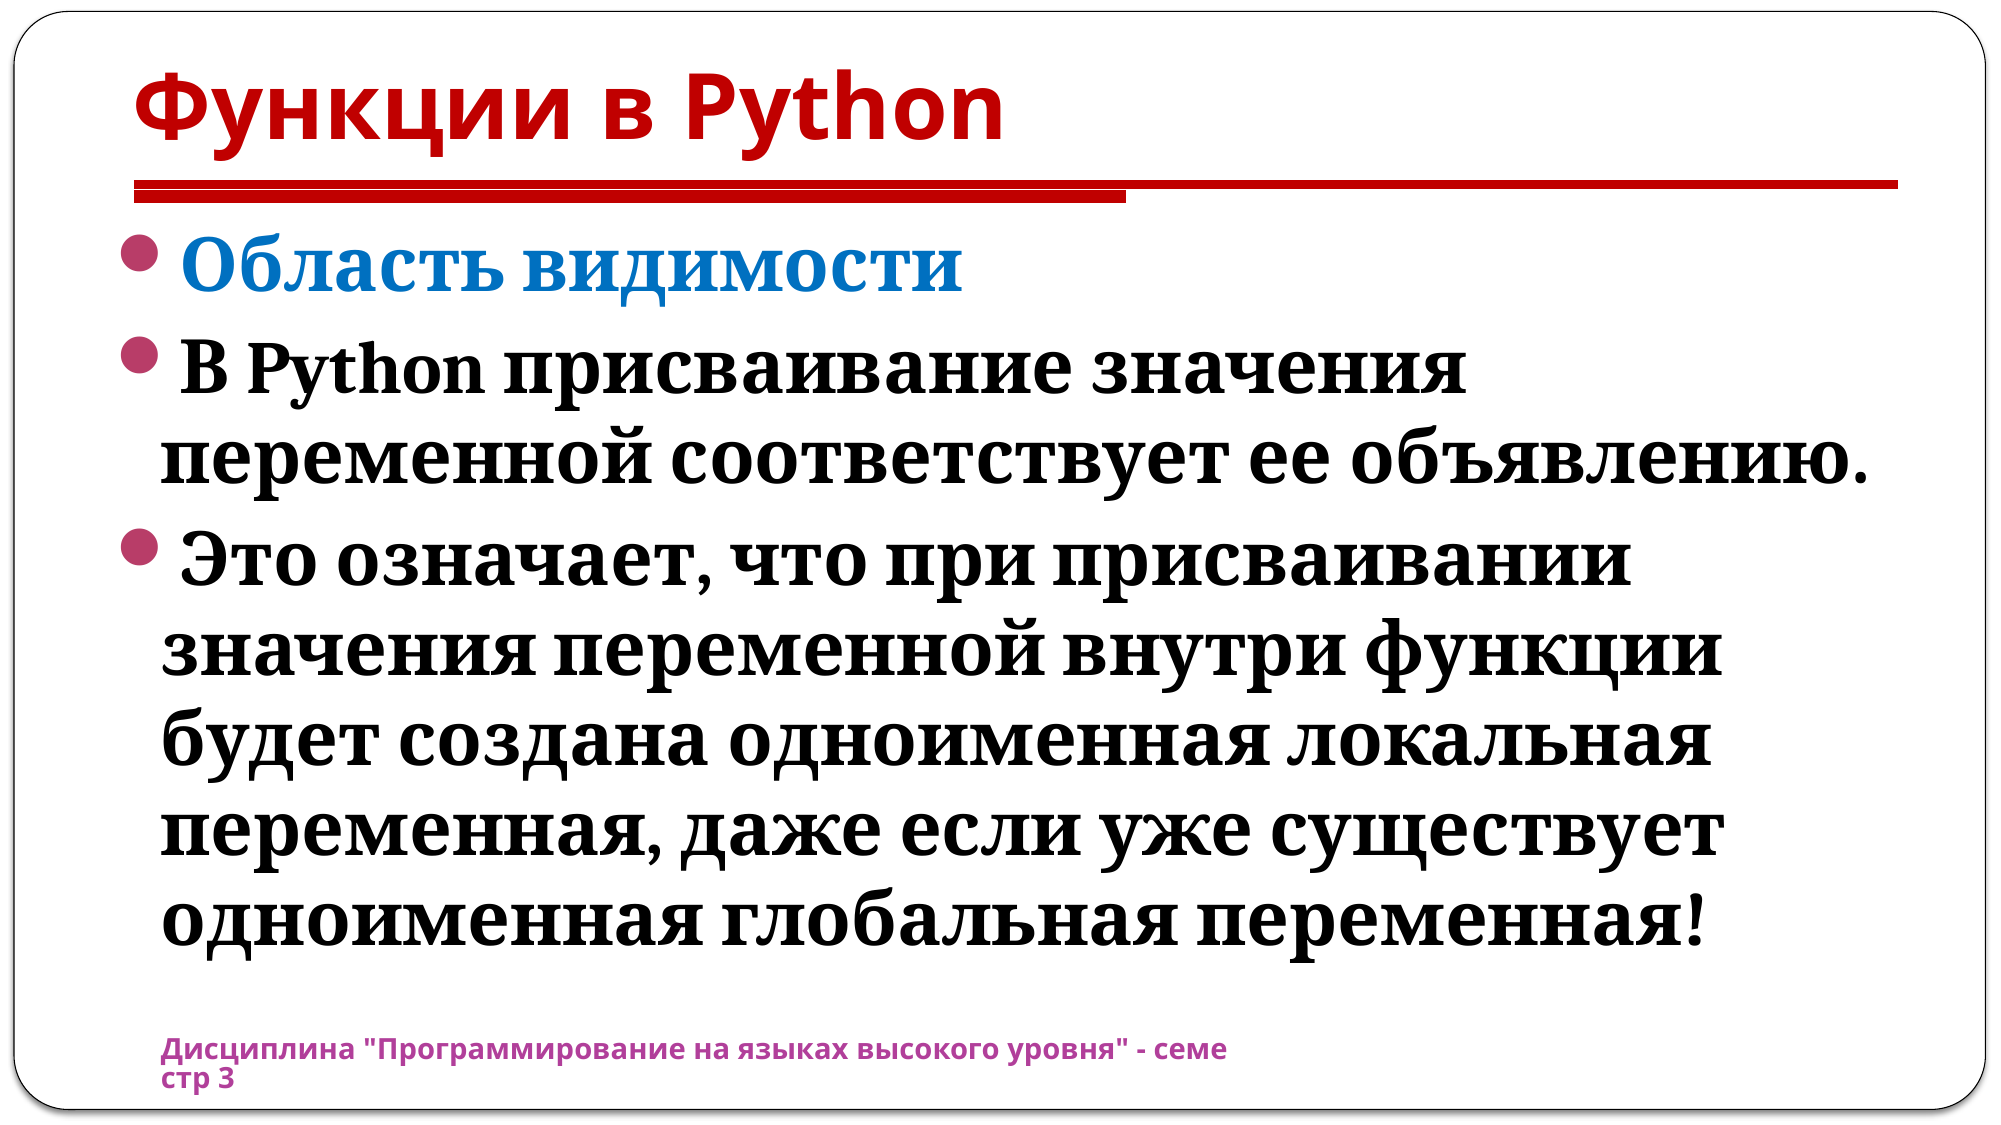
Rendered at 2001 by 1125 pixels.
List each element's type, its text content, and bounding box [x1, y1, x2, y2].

footer Дисциплина "Программирование на языках высокого уровня" - семестр 3 [145, 1012, 1257, 1088]
list Область видимости В Python присваивание значения переменной соответствует ее объявлению. Это означает, что при присваивании значения переменной внутри функции будет создана одноименная локальная переменная, даже если уже существует одноименная глобальная переменная! [100, 209, 1914, 1013]
title Функции в Python [117, 21, 1914, 173]
